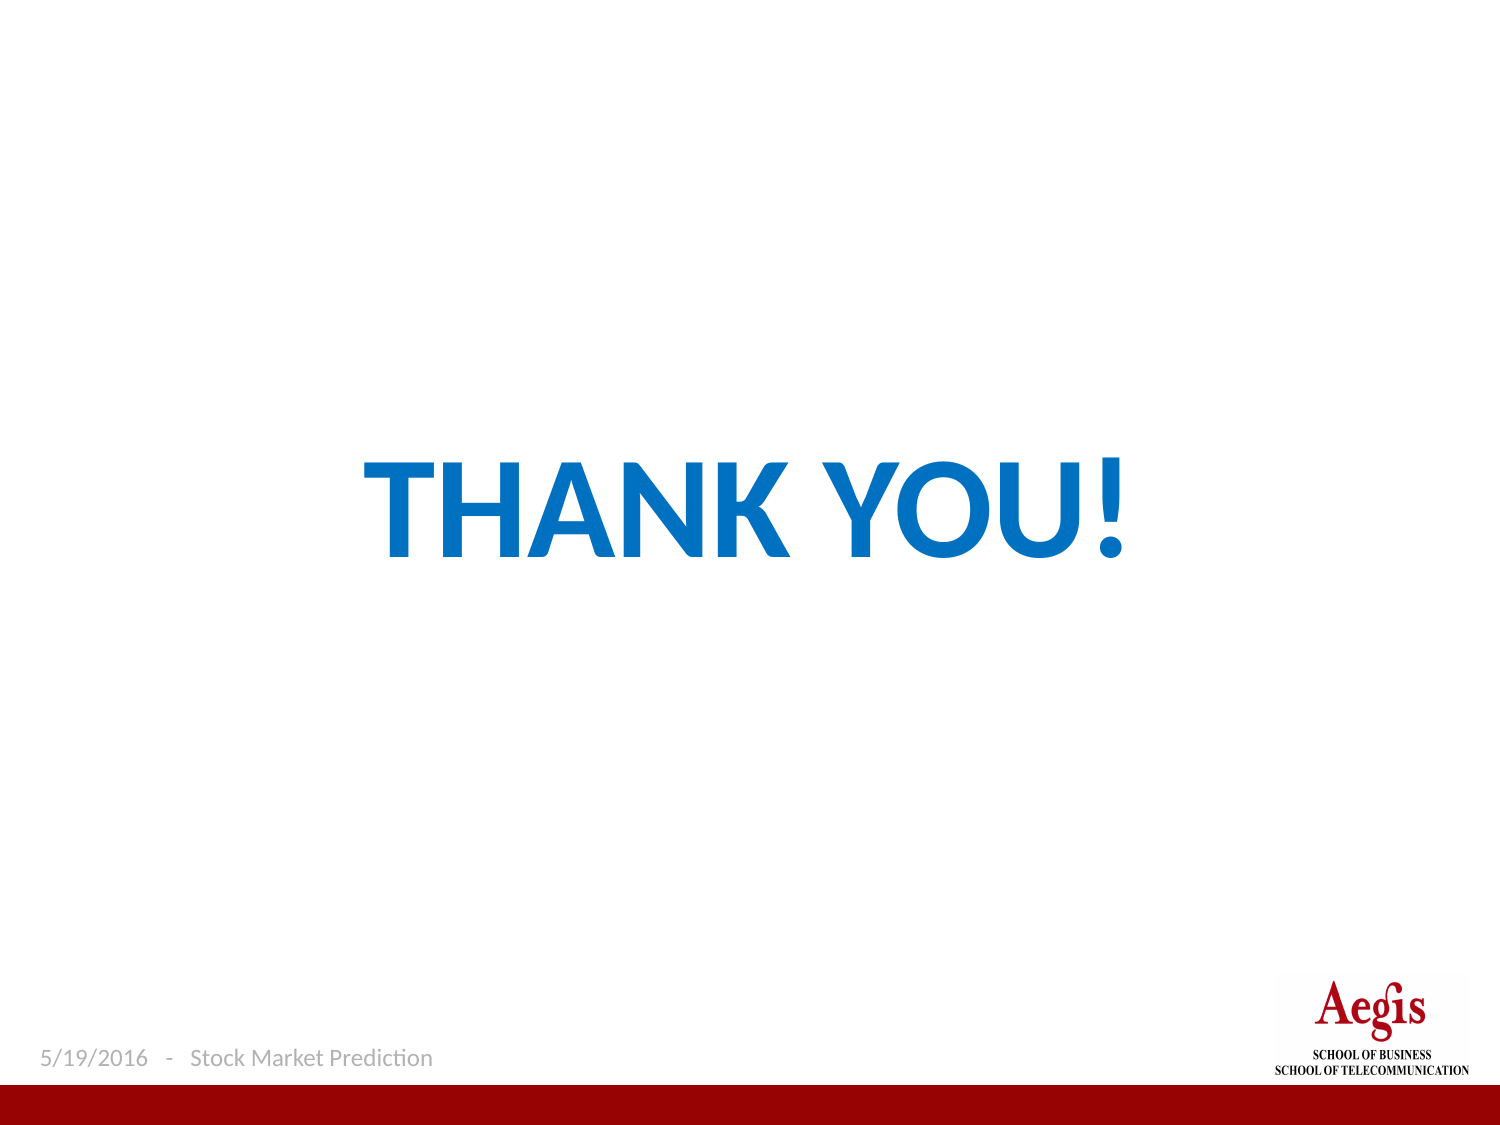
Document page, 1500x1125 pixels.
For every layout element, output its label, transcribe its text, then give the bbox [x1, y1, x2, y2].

list THANK YOU! [75, 324, 1425, 938]
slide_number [24, 1025, 1100, 1088]
text_box [0, 1085, 1500, 1125]
picture [1274, 974, 1469, 1076]
